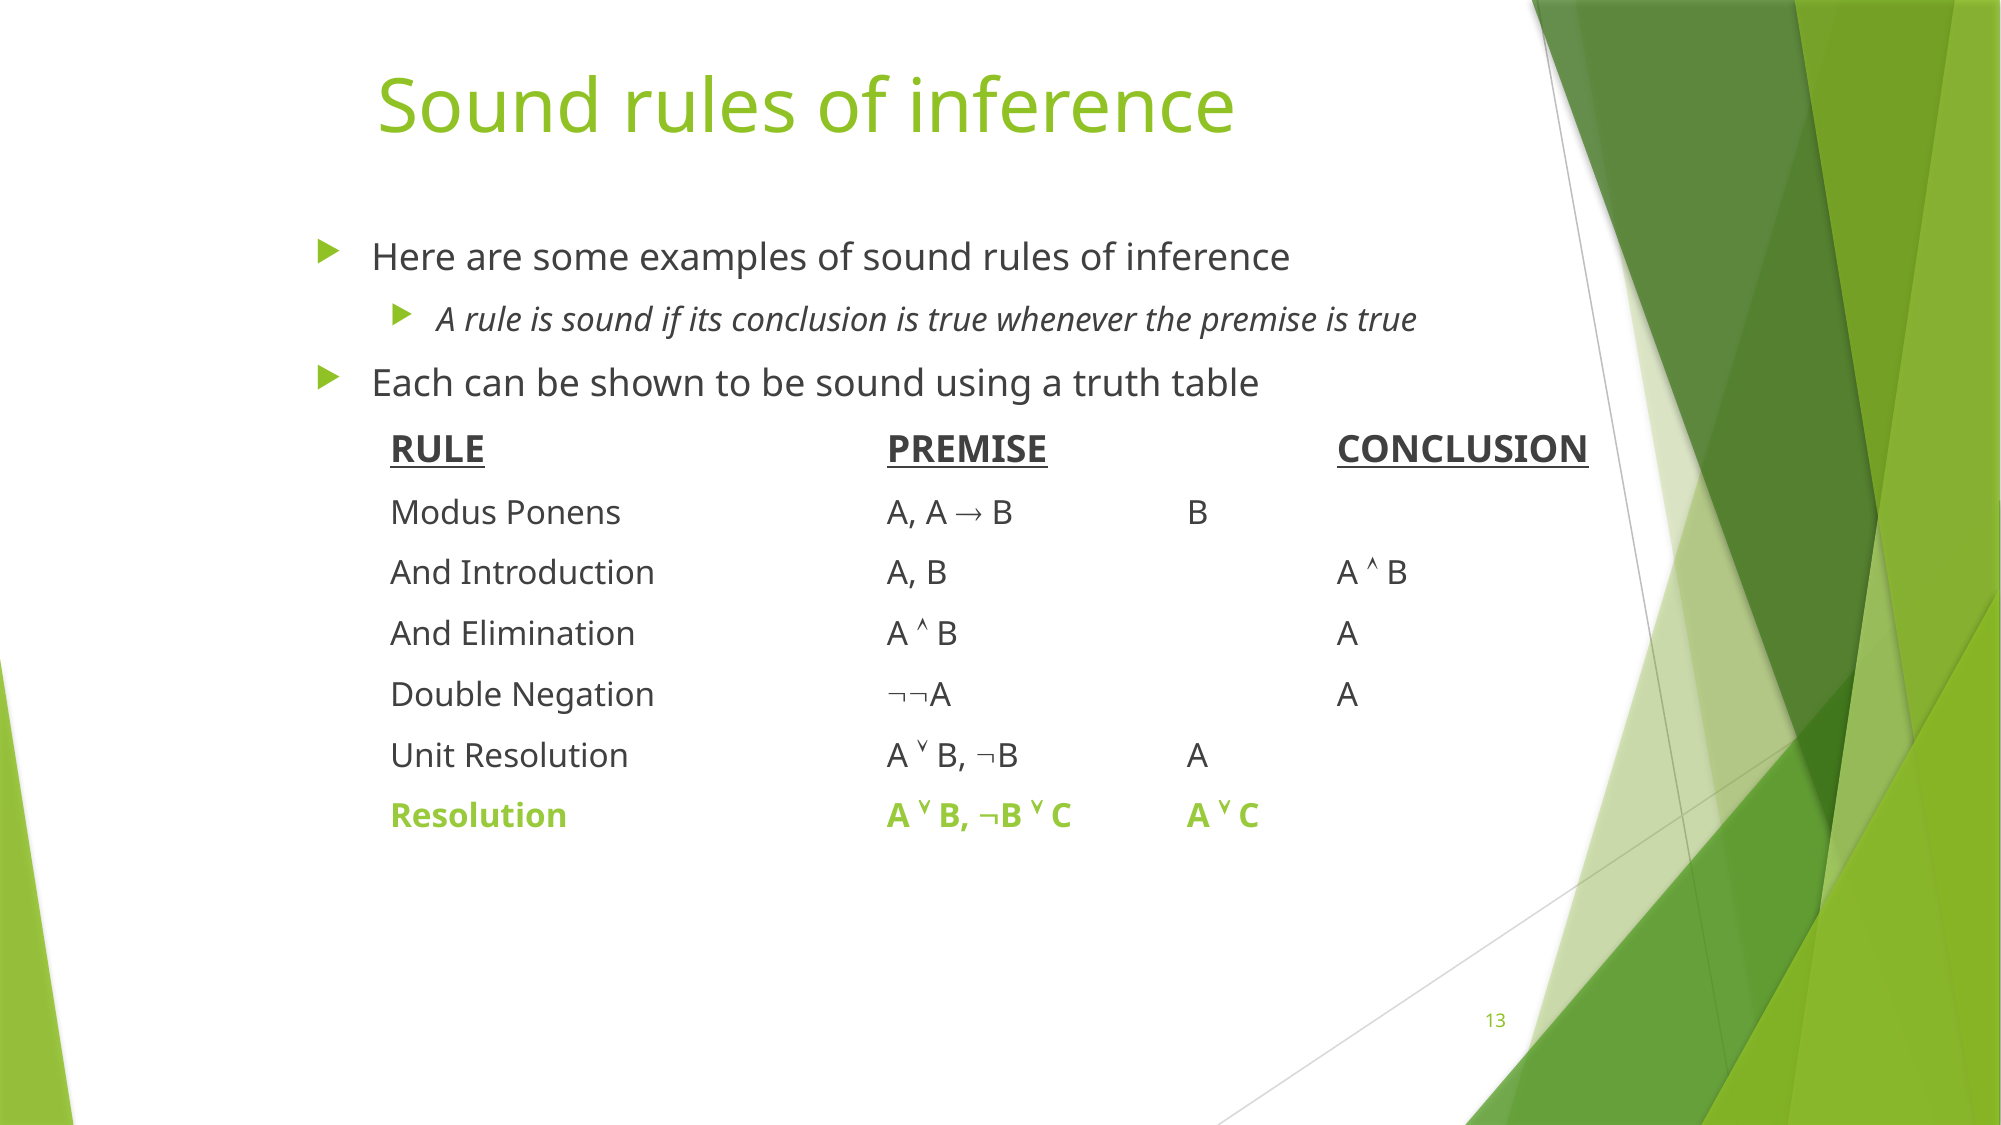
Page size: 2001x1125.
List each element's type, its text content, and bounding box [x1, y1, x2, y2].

list Here are some examples of sound rules of inference A rule is sound if its conclusion is true whenever the premise is true Each can be shown to be sound using a truth table RULE PREMISE CONCLUSION Modus Ponens A, A  B B And Introduction A, B A  B And Elimination A  B A Double Negation A A Unit Resolution A  B, B A Resolution A  B, B  C A  C [300, 224, 1713, 1063]
slide_number 13 [1409, 991, 1522, 1051]
title Sound rules of inference [362, 50, 1638, 224]
